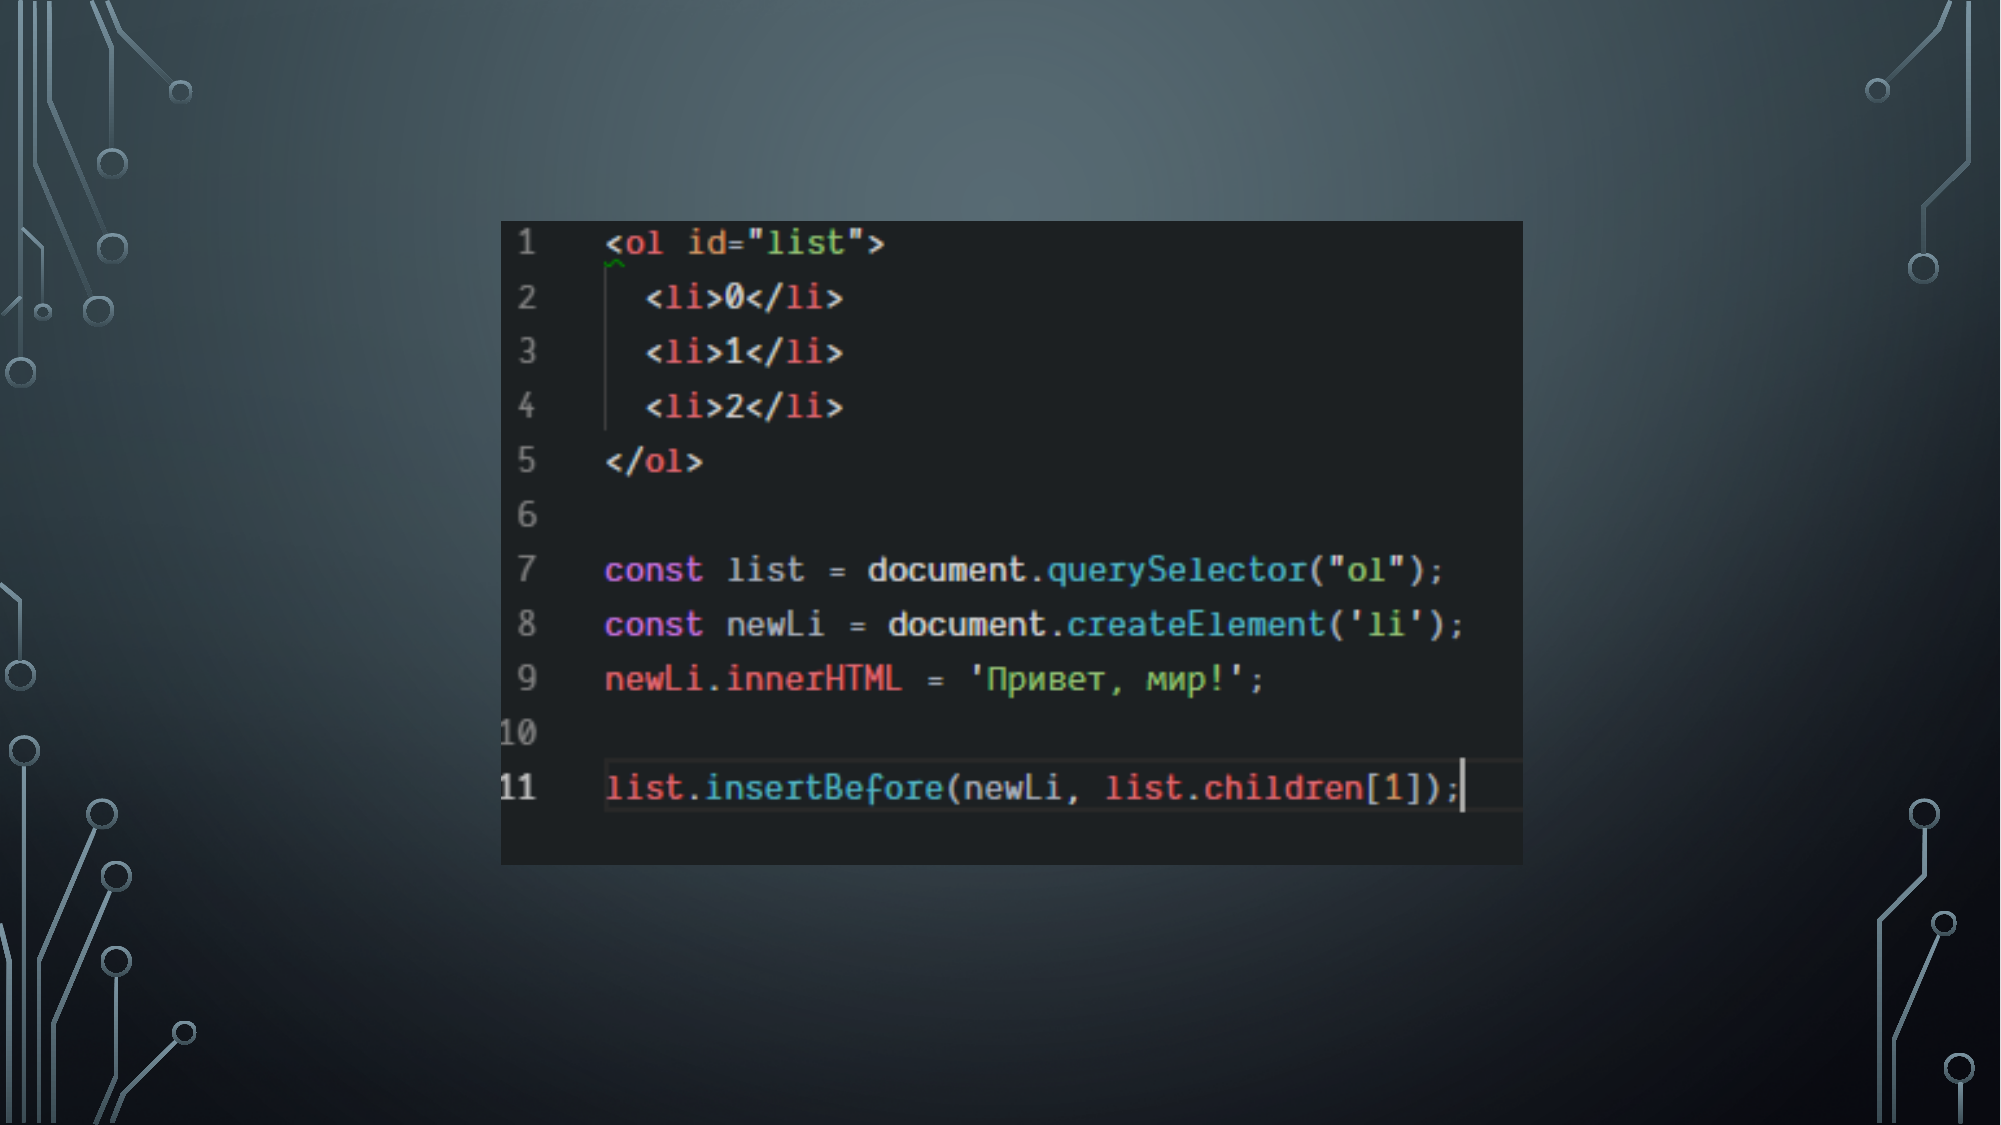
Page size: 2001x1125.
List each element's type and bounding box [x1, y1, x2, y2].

picture [501, 221, 1524, 866]
